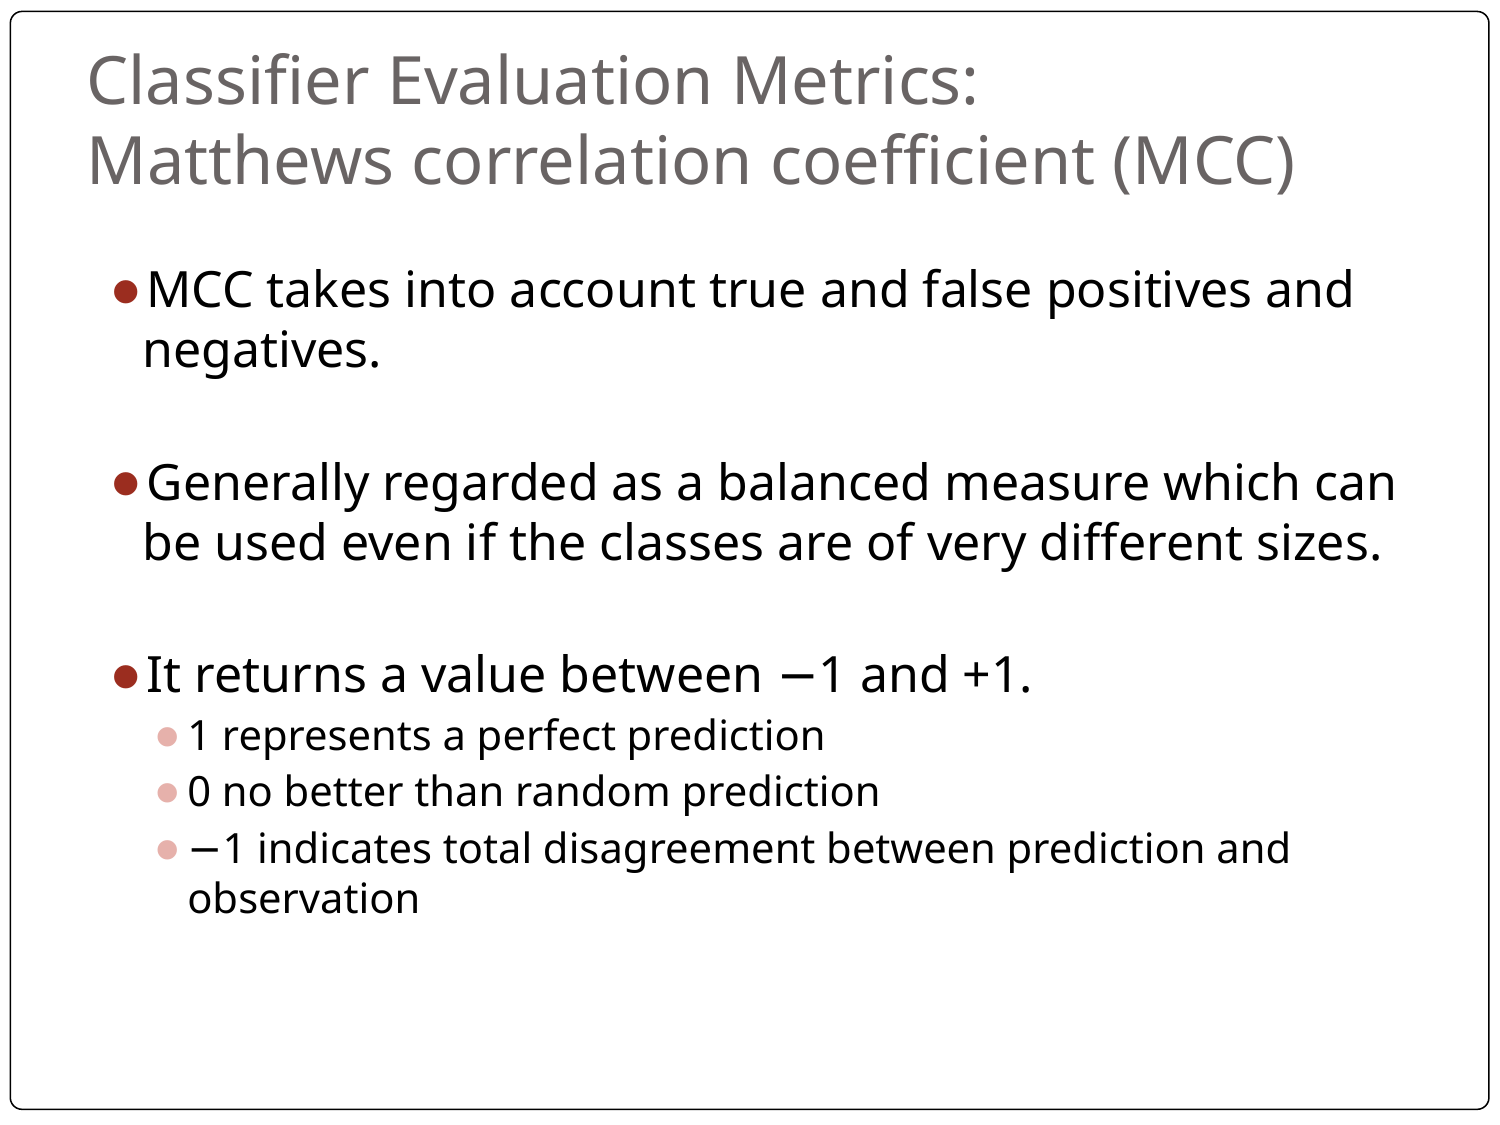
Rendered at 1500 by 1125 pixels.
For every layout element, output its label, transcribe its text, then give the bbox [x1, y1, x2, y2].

title Classifier Evaluation Metrics: Matthews correlation coefficient (MCC) [71, 37, 1450, 213]
list MCC takes into account true and false positives and negatives. Generally regarded as a balanced measure which can be used even if the classes are of very different sizes. It returns a value between −1 and +1. 1 represents a perfect prediction 0 no better than random prediction −1 indicates total disagreement between prediction and observation [37, 249, 1438, 900]
